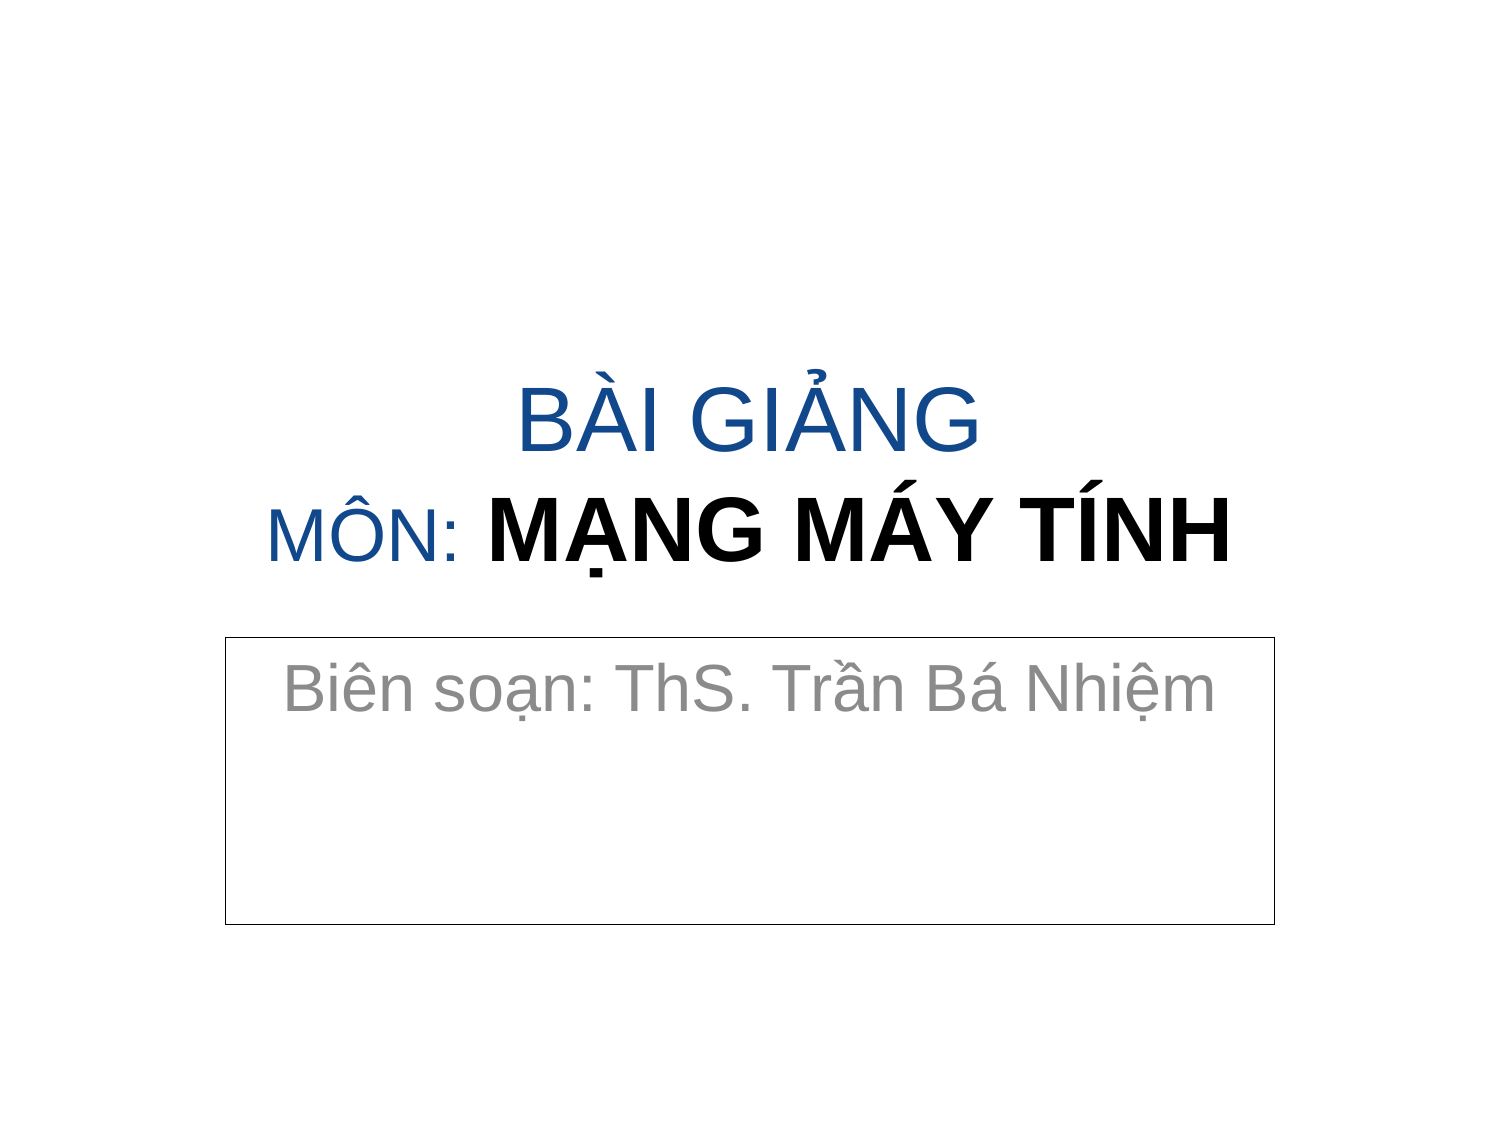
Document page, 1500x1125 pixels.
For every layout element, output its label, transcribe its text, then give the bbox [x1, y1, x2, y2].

subtitle Biên soạn: ThS. Trần Bá Nhiệm [225, 637, 1275, 925]
title BÀI GIẢNG MÔN: MẠNG MÁY TÍNH [112, 349, 1388, 591]
